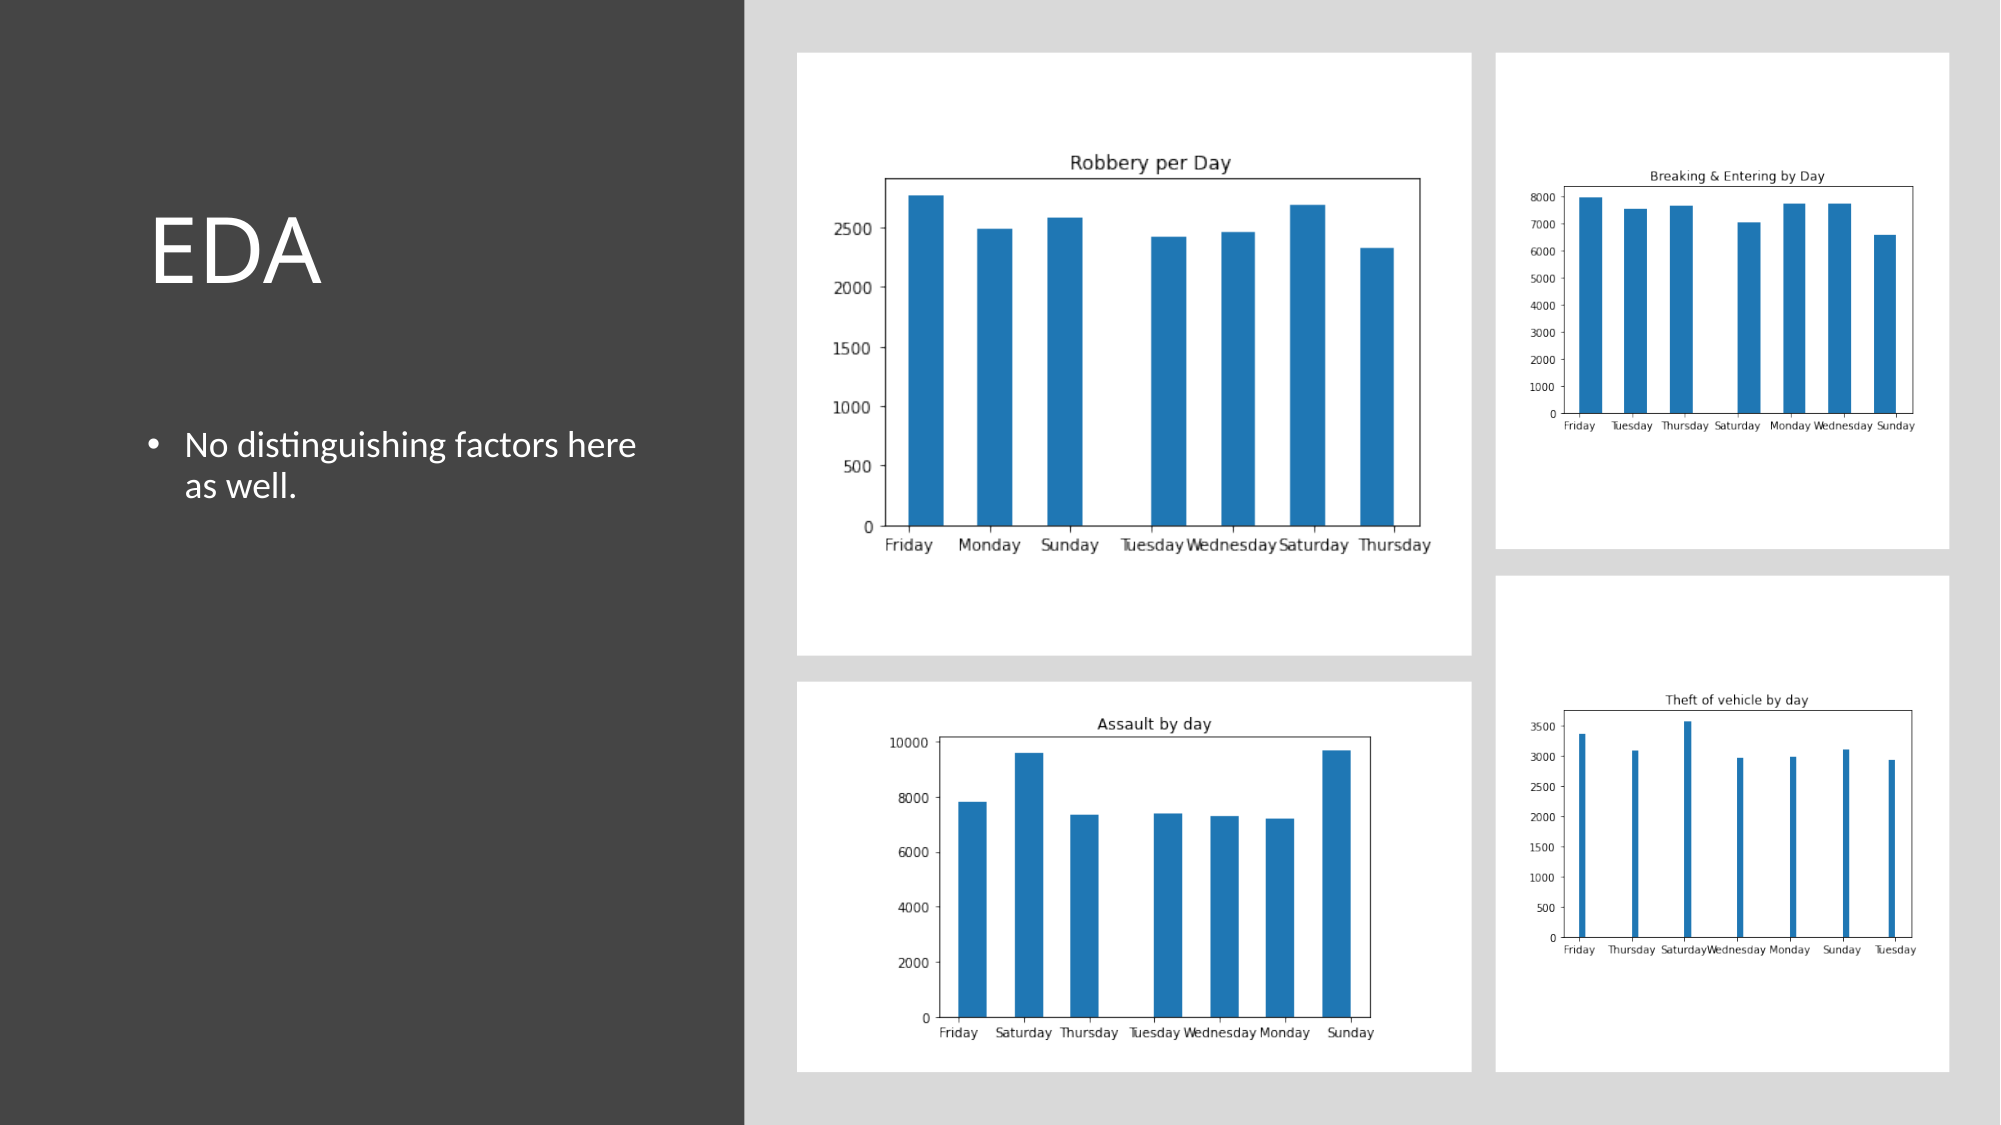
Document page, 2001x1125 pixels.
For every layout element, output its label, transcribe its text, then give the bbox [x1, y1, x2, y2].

title EDA [131, 118, 688, 389]
picture [1522, 163, 1923, 438]
picture [1522, 687, 1923, 962]
picture [880, 708, 1383, 1048]
text_box [1495, 575, 1950, 1073]
text_box [796, 681, 1473, 1073]
picture [821, 143, 1442, 564]
text_box [796, 52, 1473, 657]
text_box [1495, 52, 1950, 550]
list No distinguishing factors here as well. [131, 418, 688, 1014]
text_box [743, 0, 2000, 1125]
